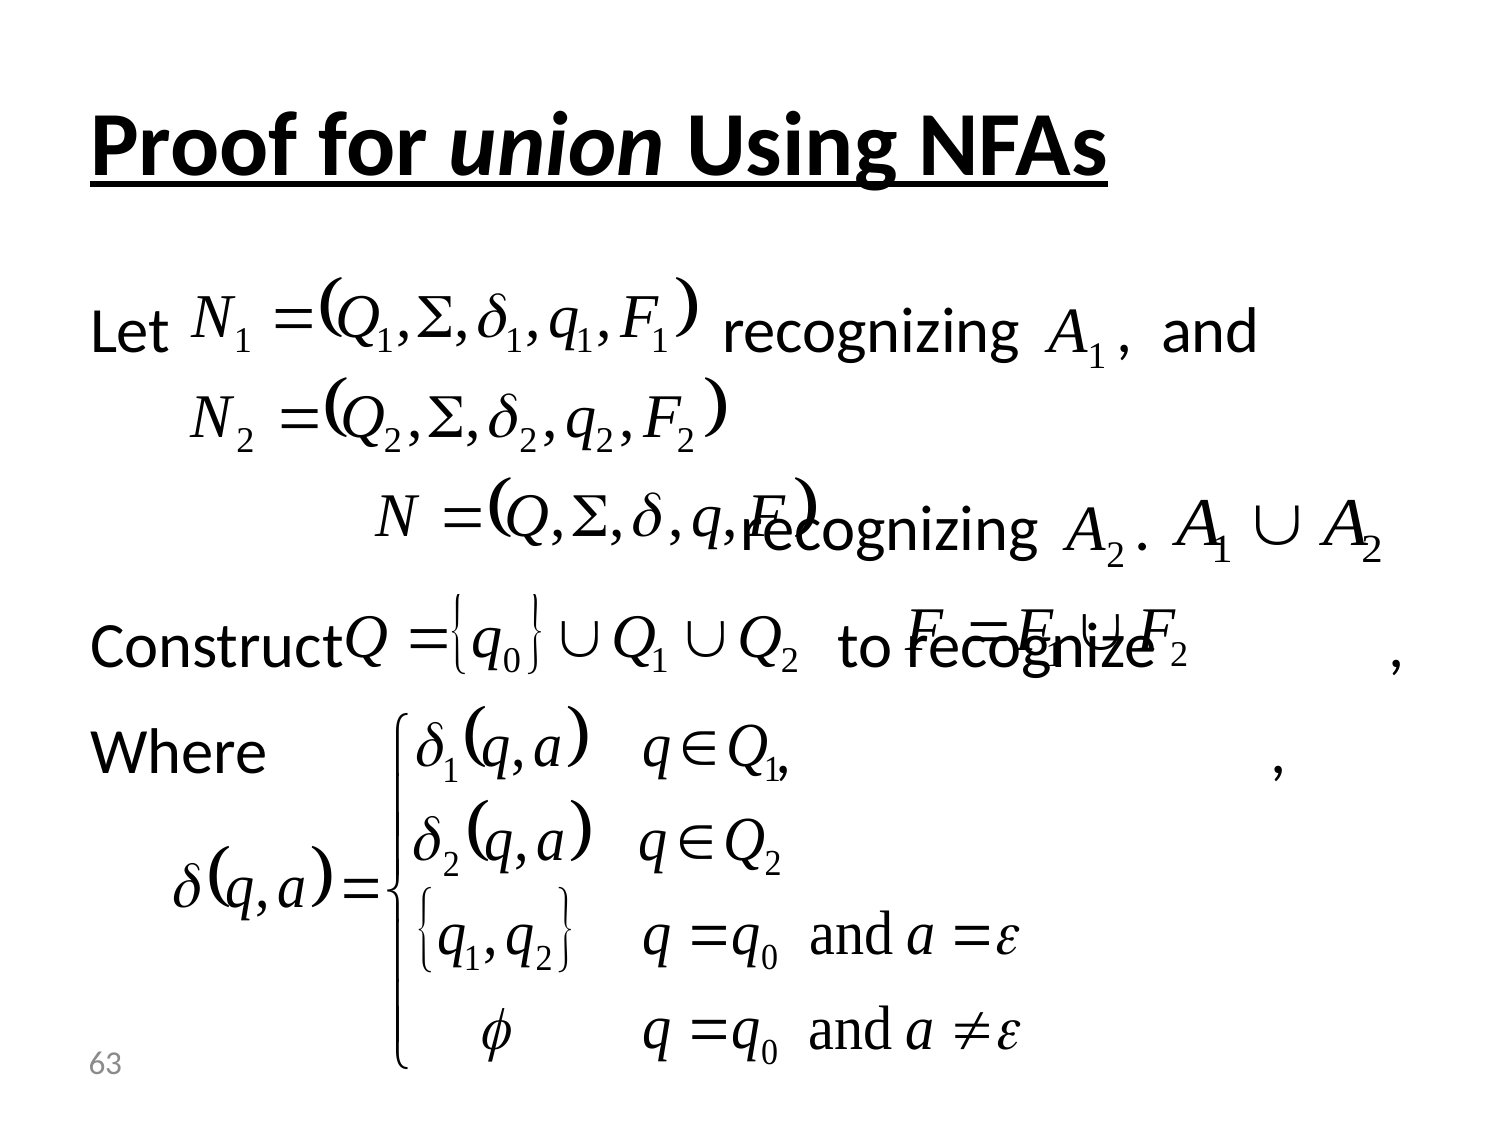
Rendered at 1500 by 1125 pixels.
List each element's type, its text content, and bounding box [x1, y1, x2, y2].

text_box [336, 594, 809, 689]
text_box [178, 374, 728, 464]
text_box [1159, 477, 1400, 575]
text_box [163, 702, 1039, 1080]
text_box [363, 474, 820, 563]
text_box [179, 274, 703, 364]
title Proof for union Using NFAs [75, 45, 1425, 233]
list Let recognizing A1 , and recognizing A2 . Construct to recognize , Where , , [75, 262, 1425, 1005]
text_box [893, 588, 1200, 677]
slide_number 63 [58, 1031, 409, 1092]
